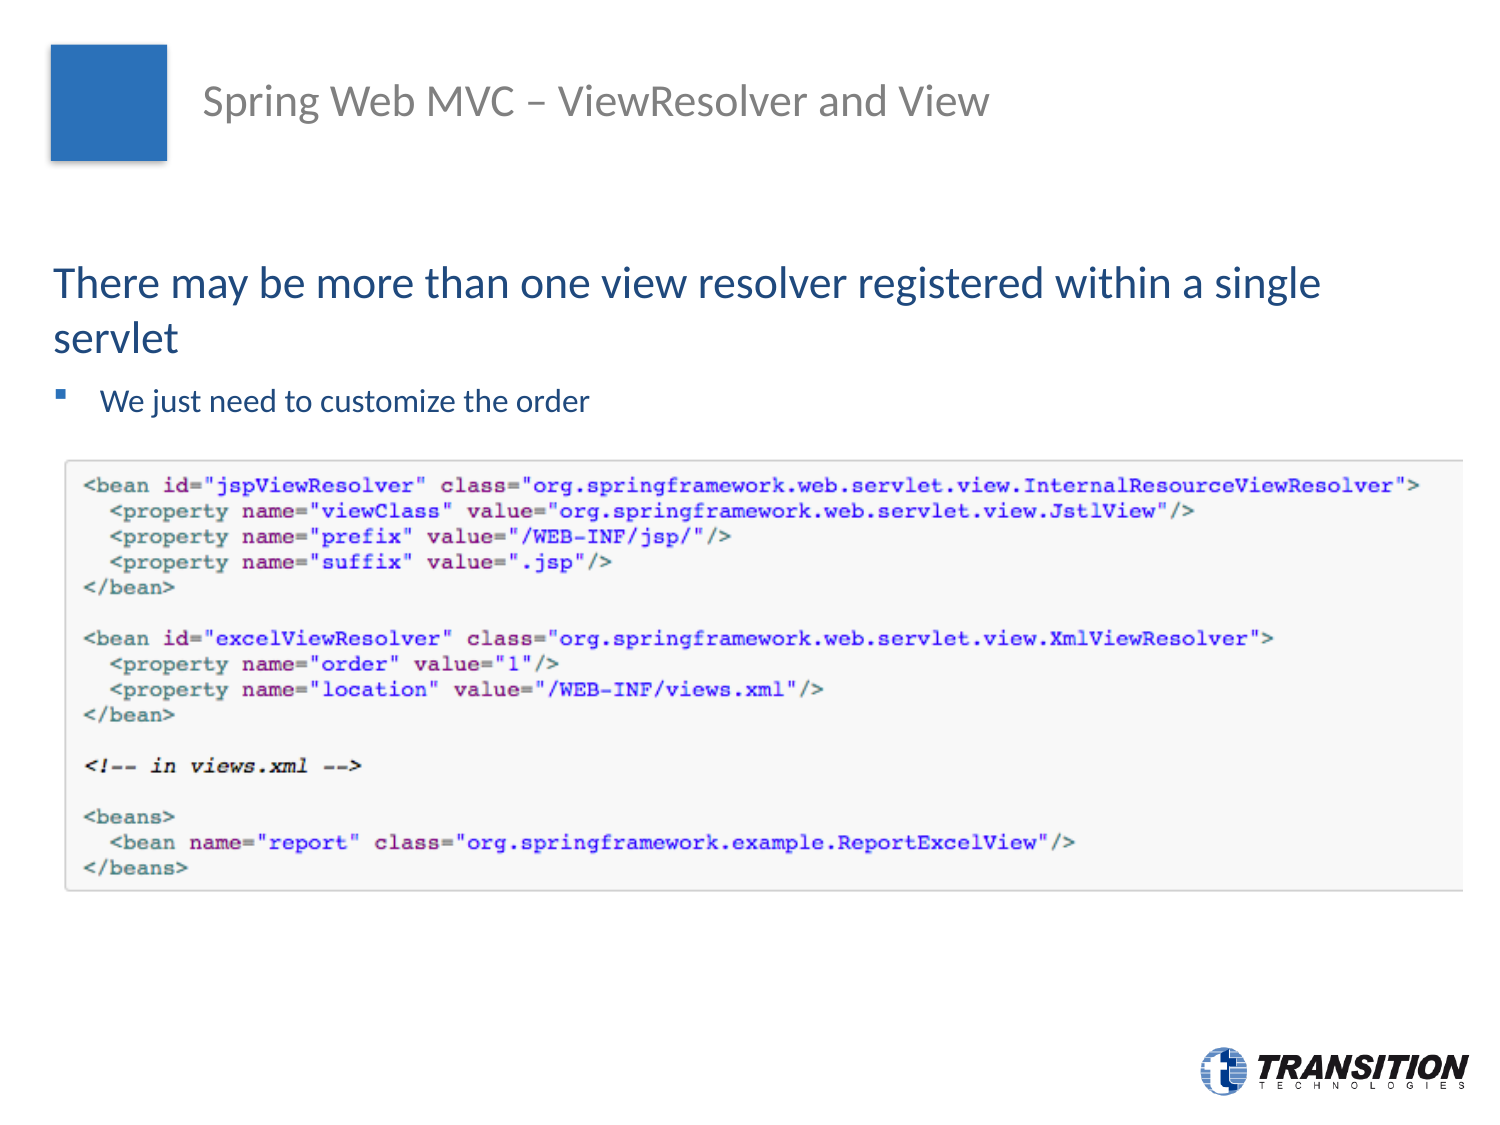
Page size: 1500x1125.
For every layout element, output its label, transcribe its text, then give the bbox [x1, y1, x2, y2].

picture [58, 454, 1464, 897]
list There may be more than one view resolver registered within a single servlet We just need to customize the order [0, 205, 1500, 1055]
title Spring Web MVC – ViewResolver and View [167, 45, 1448, 161]
